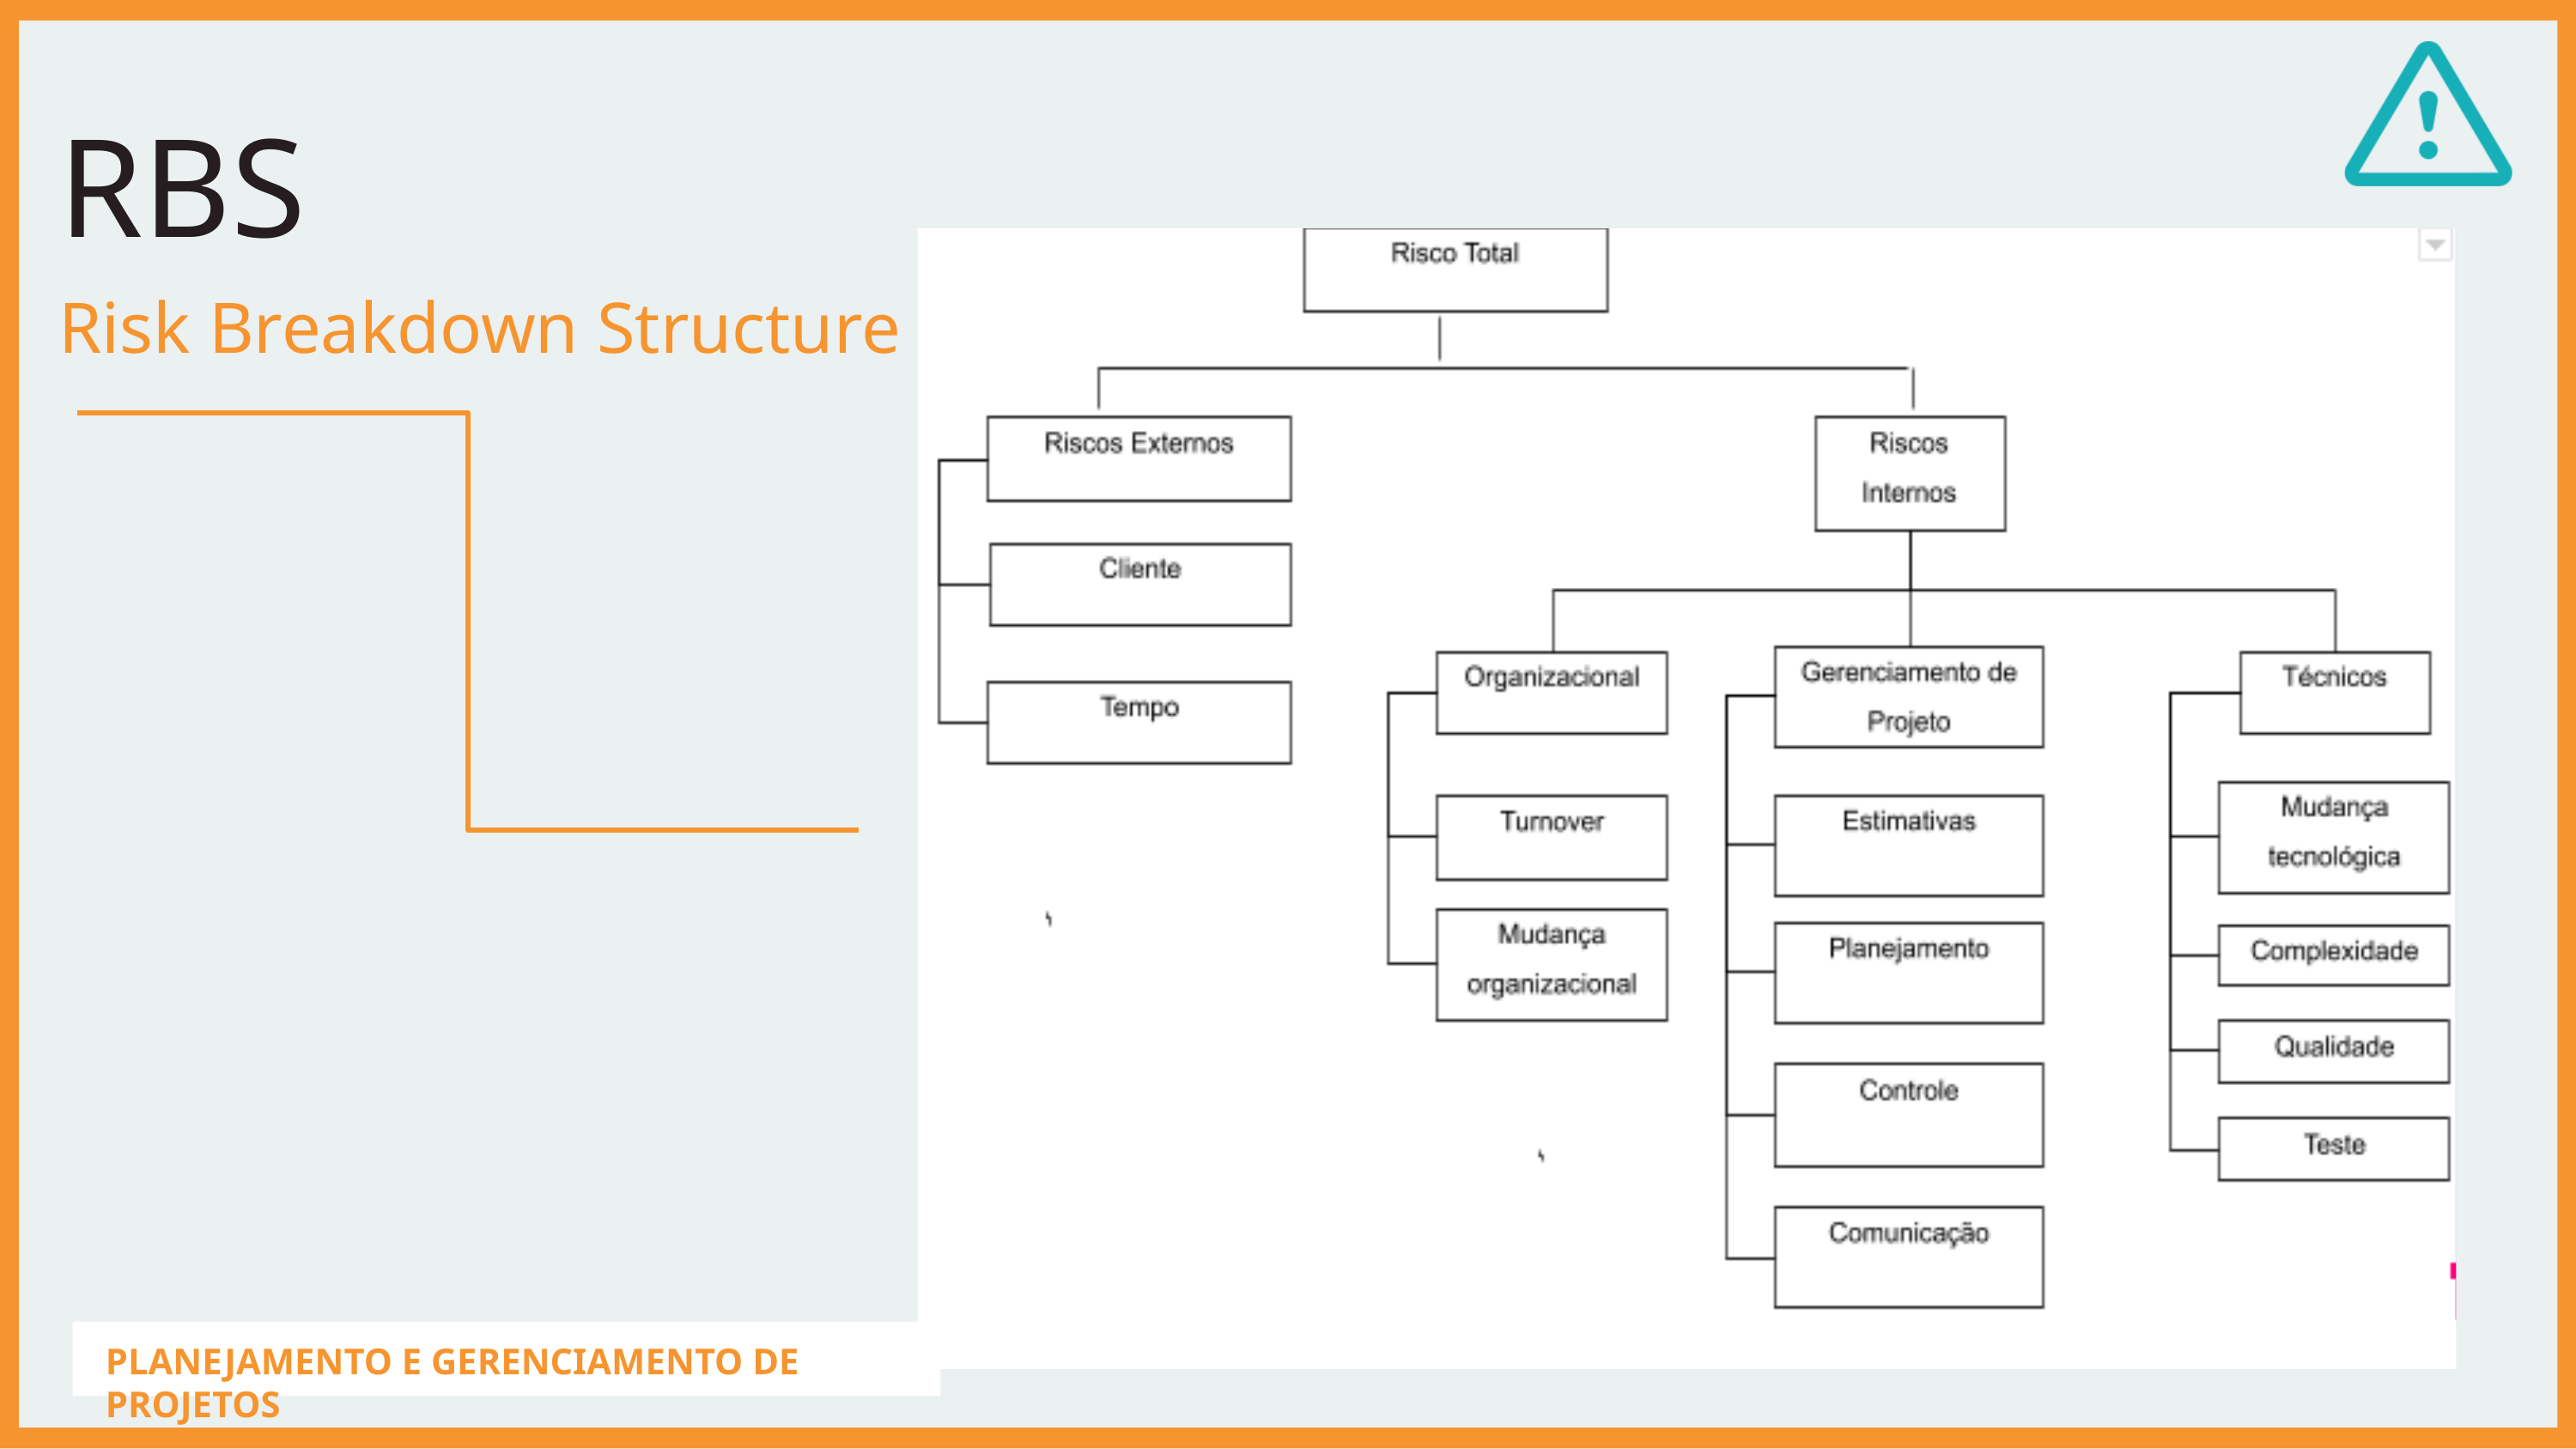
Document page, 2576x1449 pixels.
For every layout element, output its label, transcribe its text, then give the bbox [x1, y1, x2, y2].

picture [917, 228, 2457, 1369]
title RBS Risk Breakdown Structure [56, 60, 1036, 361]
picture [2315, 20, 2540, 216]
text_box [76, 412, 860, 831]
text_box PLANEJAMENTO E GERENCIAMENTO DE PROJETOS [72, 1321, 941, 1397]
text_box [0, 0, 2576, 1449]
text_box [19, 20, 2558, 1428]
